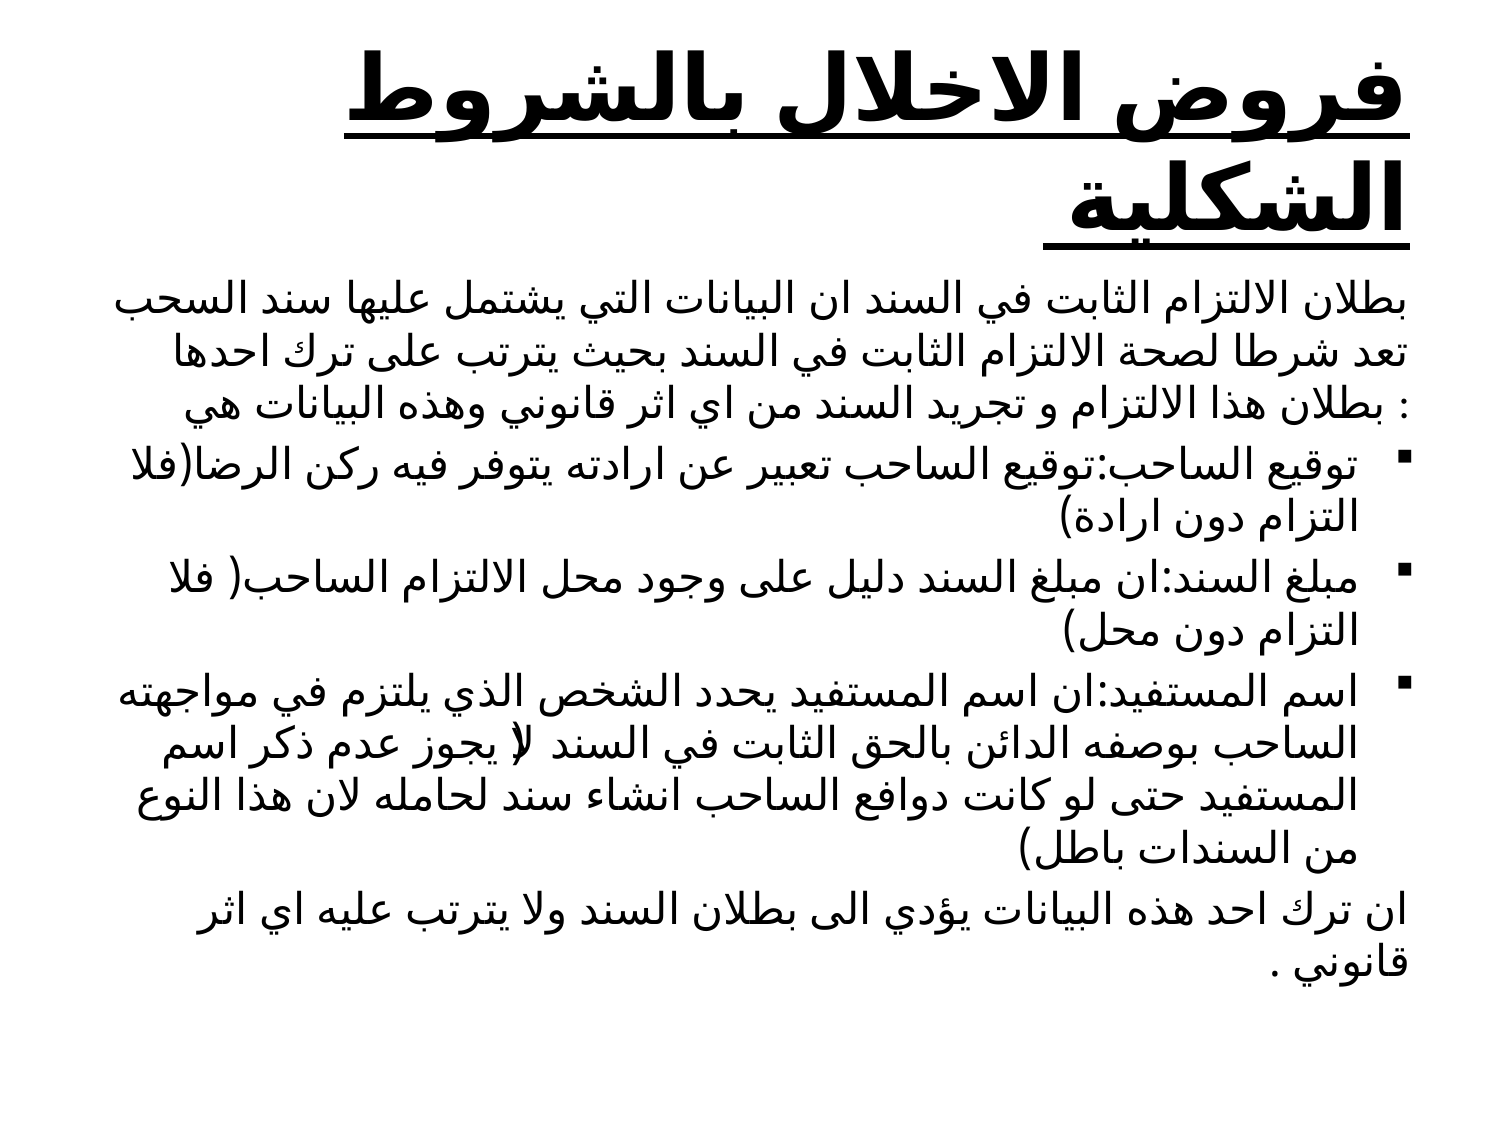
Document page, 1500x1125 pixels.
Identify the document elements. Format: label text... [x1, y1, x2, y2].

title فروض الاخلال بالشروط الشكلية [75, 45, 1425, 233]
list بطلان الالتزام الثابت في السند ان البيانات التي يشتمل عليها سند السحب تعد شرطا لصحة الالتزام الثابت في السند بحيث يترتب على ترك احدها بطلان هذا الالتزام و تجريد السند من اي اثر قانوني وهذه البيانات هي : توقيع الساحب:توقيع الساحب تعبير عن ارادته يتوفر فيه ركن الرضا(فلا التزام دون ارادة) مبلغ السند:ان مبلغ السند دليل على وجود محل الالتزام الساحب( فلا التزام دون محل) اسم المستفيد:ان اسم المستفيد يحدد الشخص الذي يلتزم في مواجهته الساحب بوصفه الدائن بالحق الثابت في السند(لا يجوز عدم ذكر اسم المستفيد حتى لو كانت دوافع الساحب انشاء سند لحامله لان هذا النوع من السندات باطل) ان ترك احد هذه البيانات يؤدي الى بطلان السند ولا يترتب عليه اي اثر قانوني . [75, 262, 1425, 1005]
